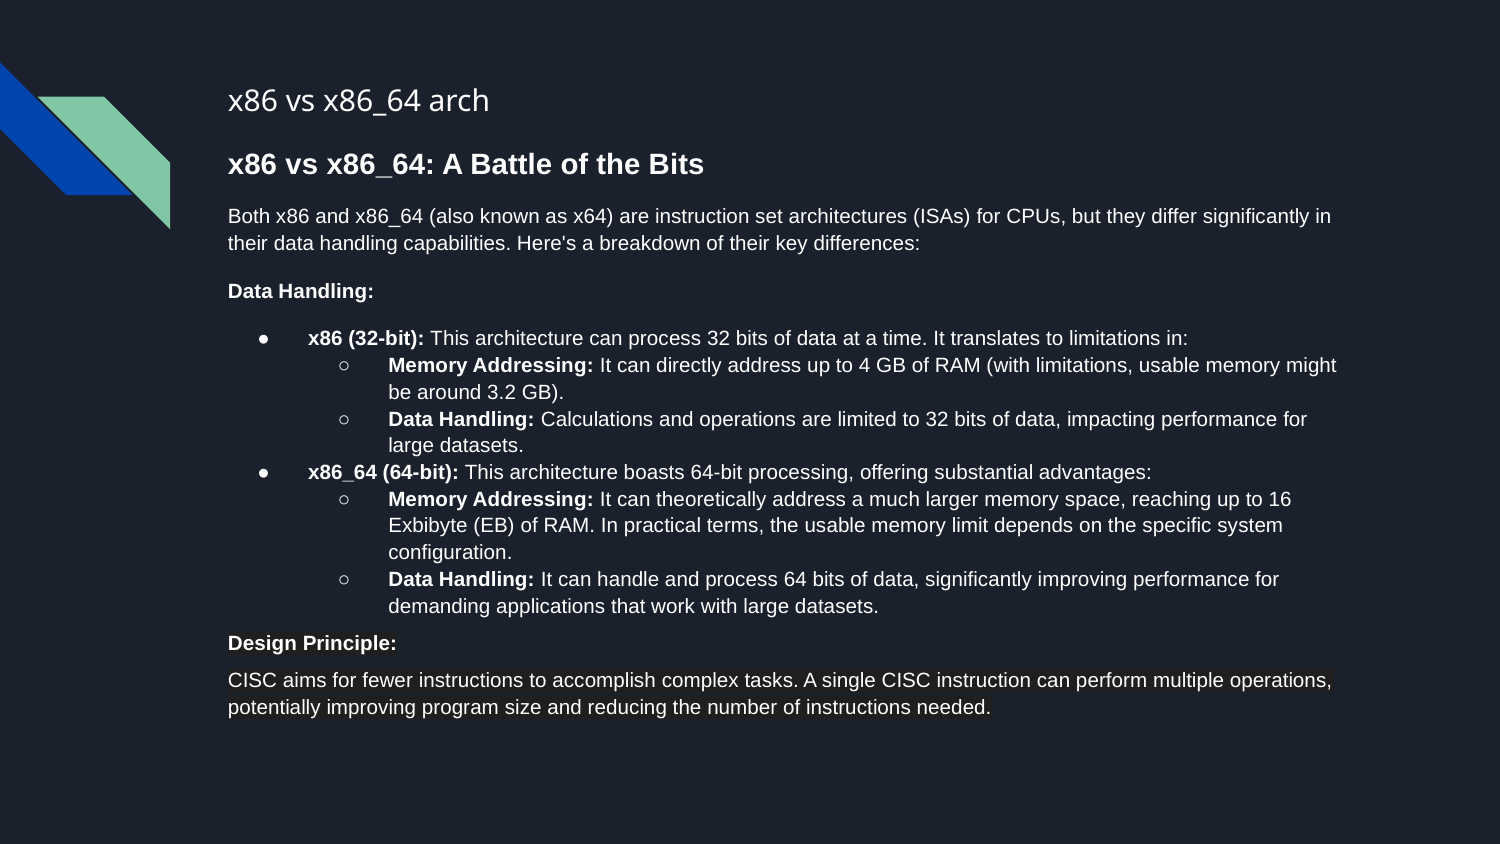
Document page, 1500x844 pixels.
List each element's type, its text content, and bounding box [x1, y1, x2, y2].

title x86 vs x86_64 arch [212, 64, 1368, 128]
list x86 vs x86_64: A Battle of the Bits Both x86 and x86_64 (also known as x64) are instruction set architectures (ISAs) for CPUs, but they differ significantly in their data handling capabilities. Here's a breakdown of their key differences: Data Handling: x86 (32-bit): This architecture can process 32 bits of data at a time. It translates to limitations in: Memory Addressing: It can directly address up to 4 GB of RAM (with limitations, usable memory might be around 3.2 GB). Data Handling: Calculations and operations are limited to 32 bits of data, impacting performance for large datasets. x86_64 (64-bit): This architecture boasts 64-bit processing, offering substantial advantages: Memory Addressing: It can theoretically address a much larger memory space, reaching up to 16 Exbibyte (EB) of RAM. In practical terms, the usable memory limit depends on the specific system configuration. Data Handling: It can handle and process 64 bits of data, significantly improving performance for demanding applications that work with large datasets. Design Principle: CISC aims for fewer instructions to accomplish complex tasks. A single CISC instruction can perform multiple operations, potentially improving program size and reducing the number of instructions needed. [212, 128, 1368, 735]
